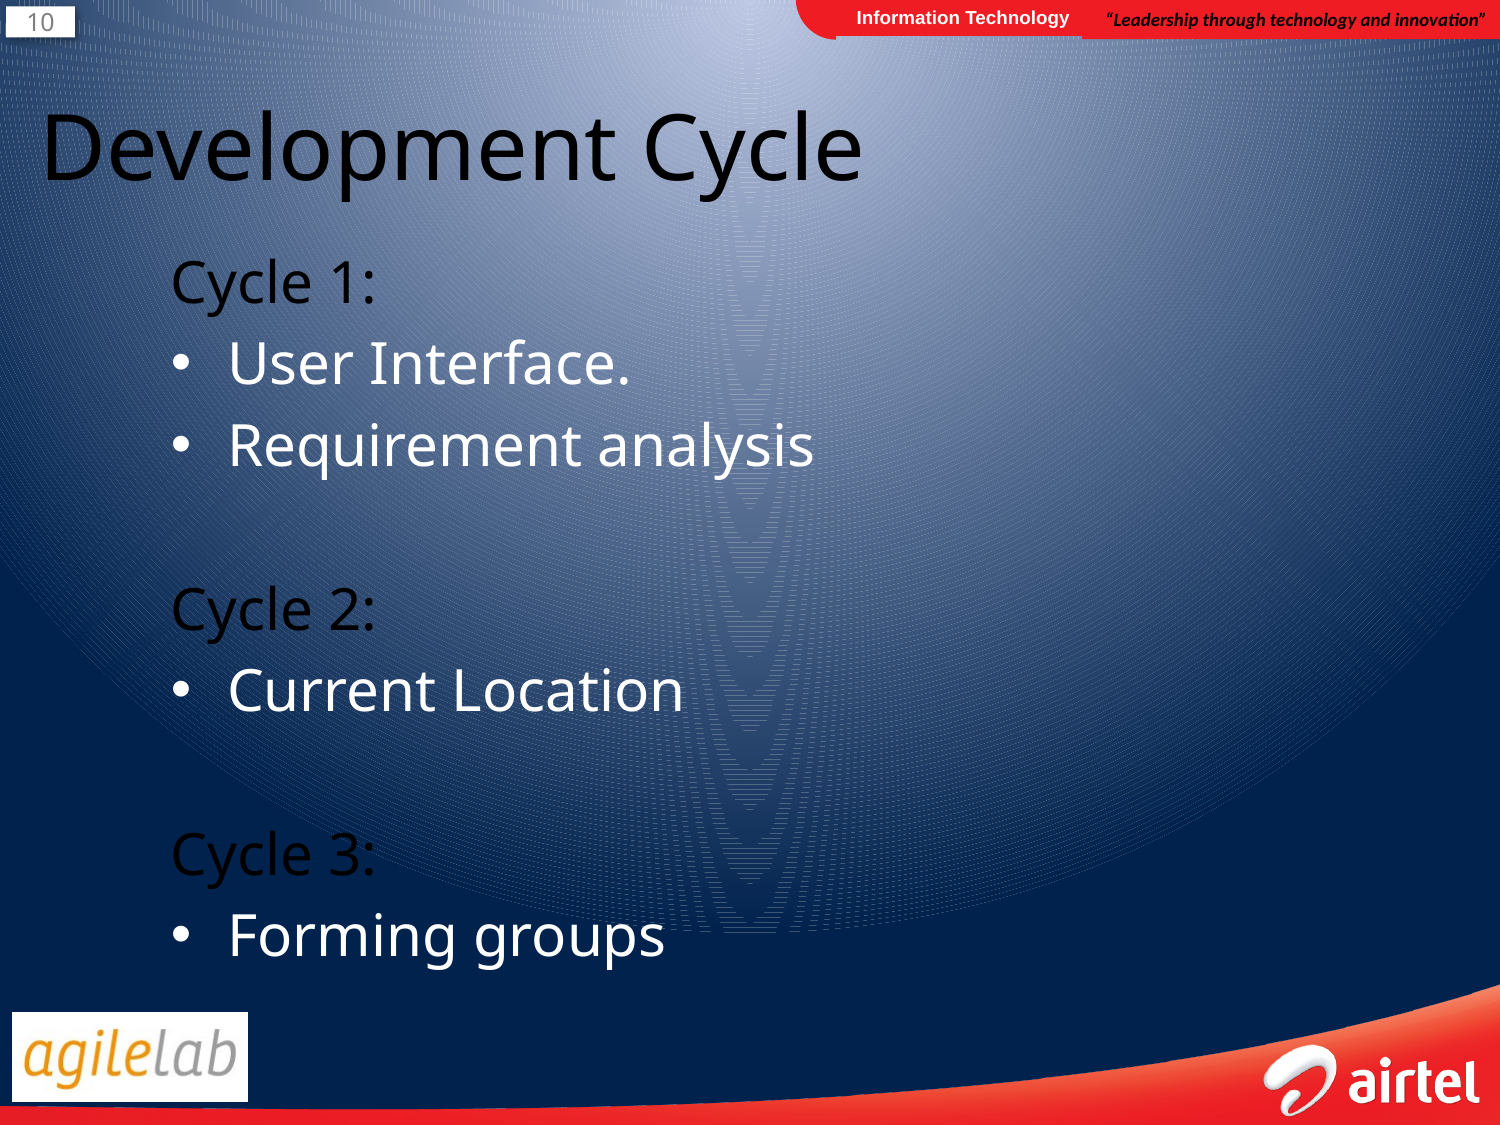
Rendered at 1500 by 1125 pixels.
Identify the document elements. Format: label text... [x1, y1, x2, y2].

list Cycle 1: User Interface. Requirement analysis Cycle 2: Current Location Cycle 3: Forming groups [155, 237, 1500, 980]
title Development Cycle [24, 99, 1288, 188]
picture [0, 962, 1500, 1125]
